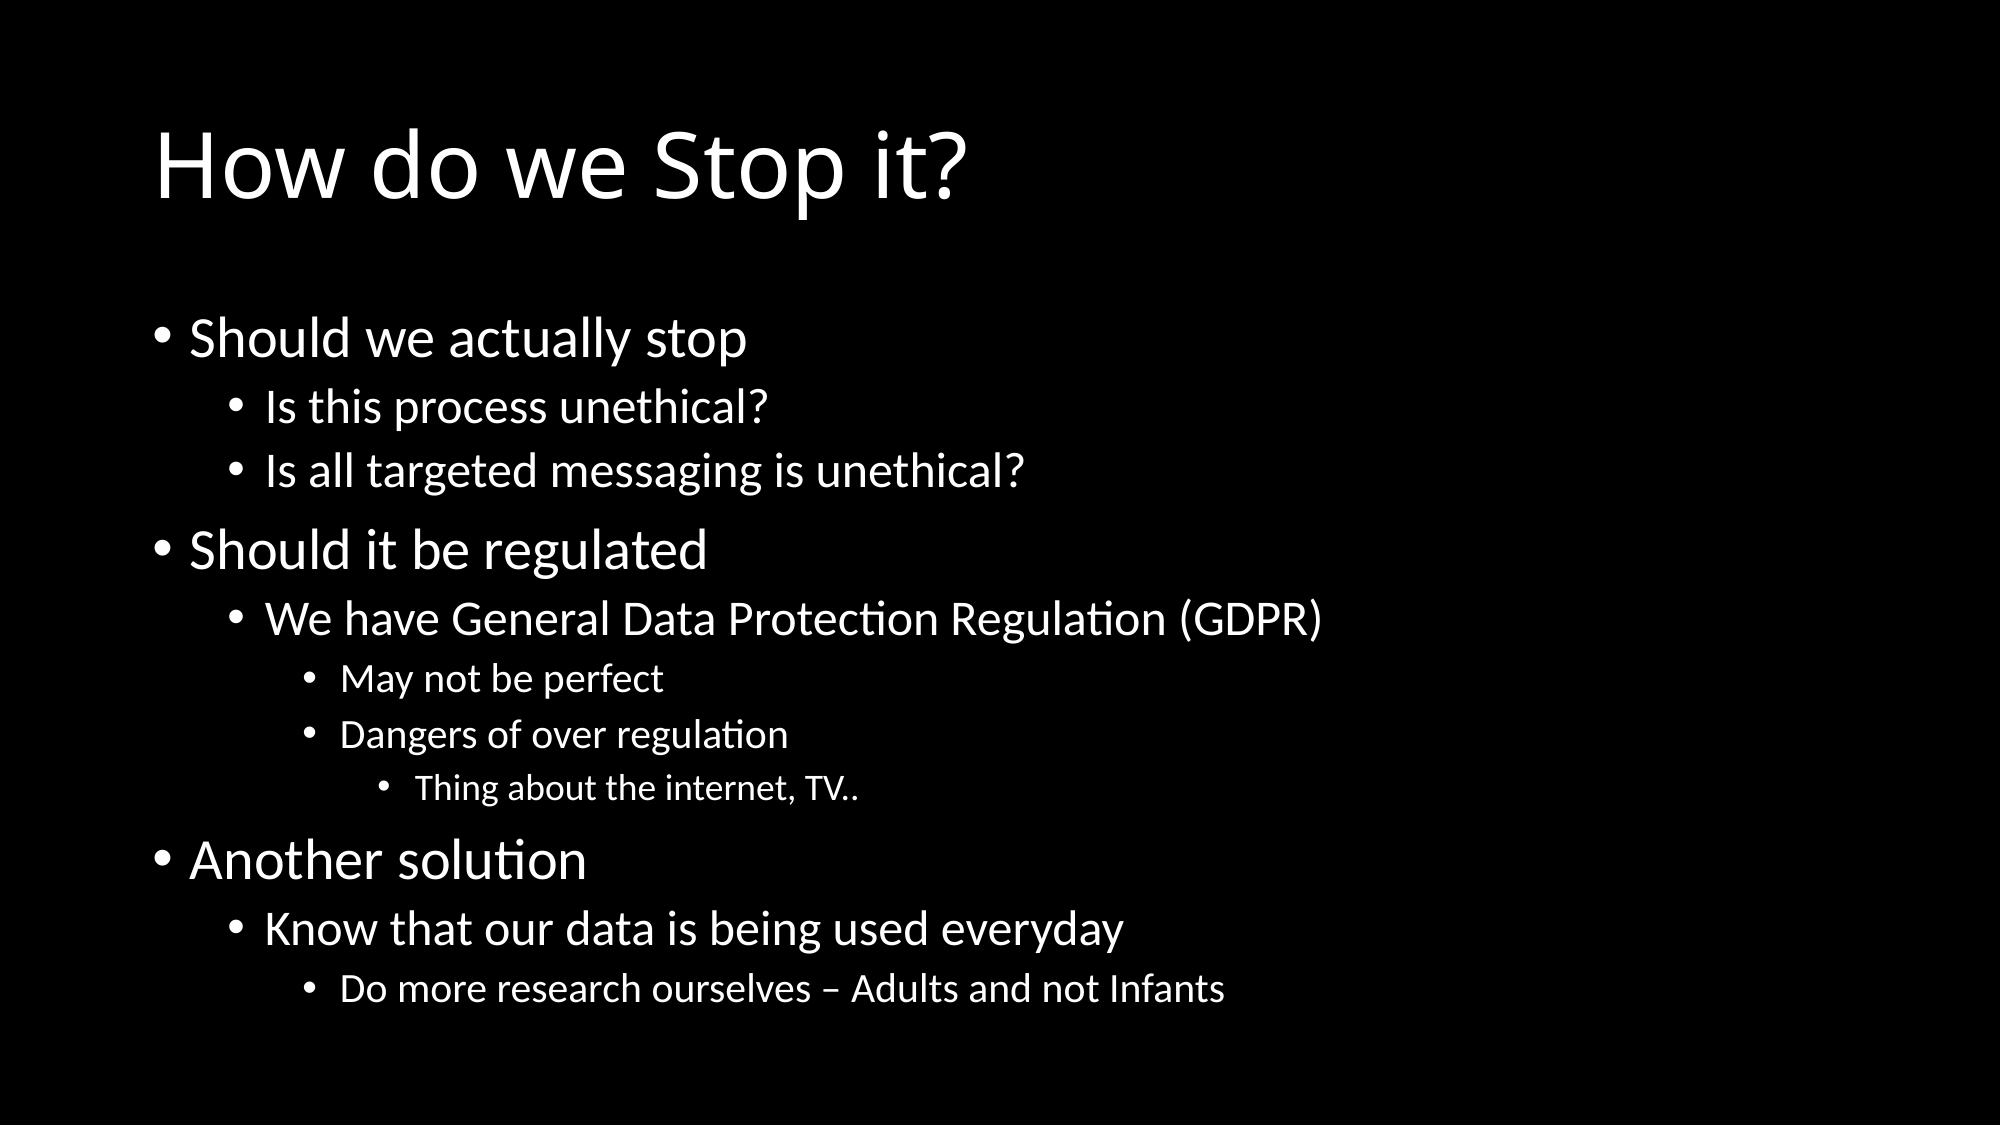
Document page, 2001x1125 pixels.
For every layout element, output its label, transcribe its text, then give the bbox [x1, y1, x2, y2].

title How do we Stop it? [137, 59, 1863, 278]
list Should we actually stop Is this process unethical? Is all targeted messaging is unethical? Should it be regulated We have General Data Protection Regulation (GDPR) May not be perfect Dangers of over regulation Thing about the internet, TV.. Another solution Know that our data is being used everyday Do more research ourselves – Adults and not Infants [137, 299, 1863, 1066]
